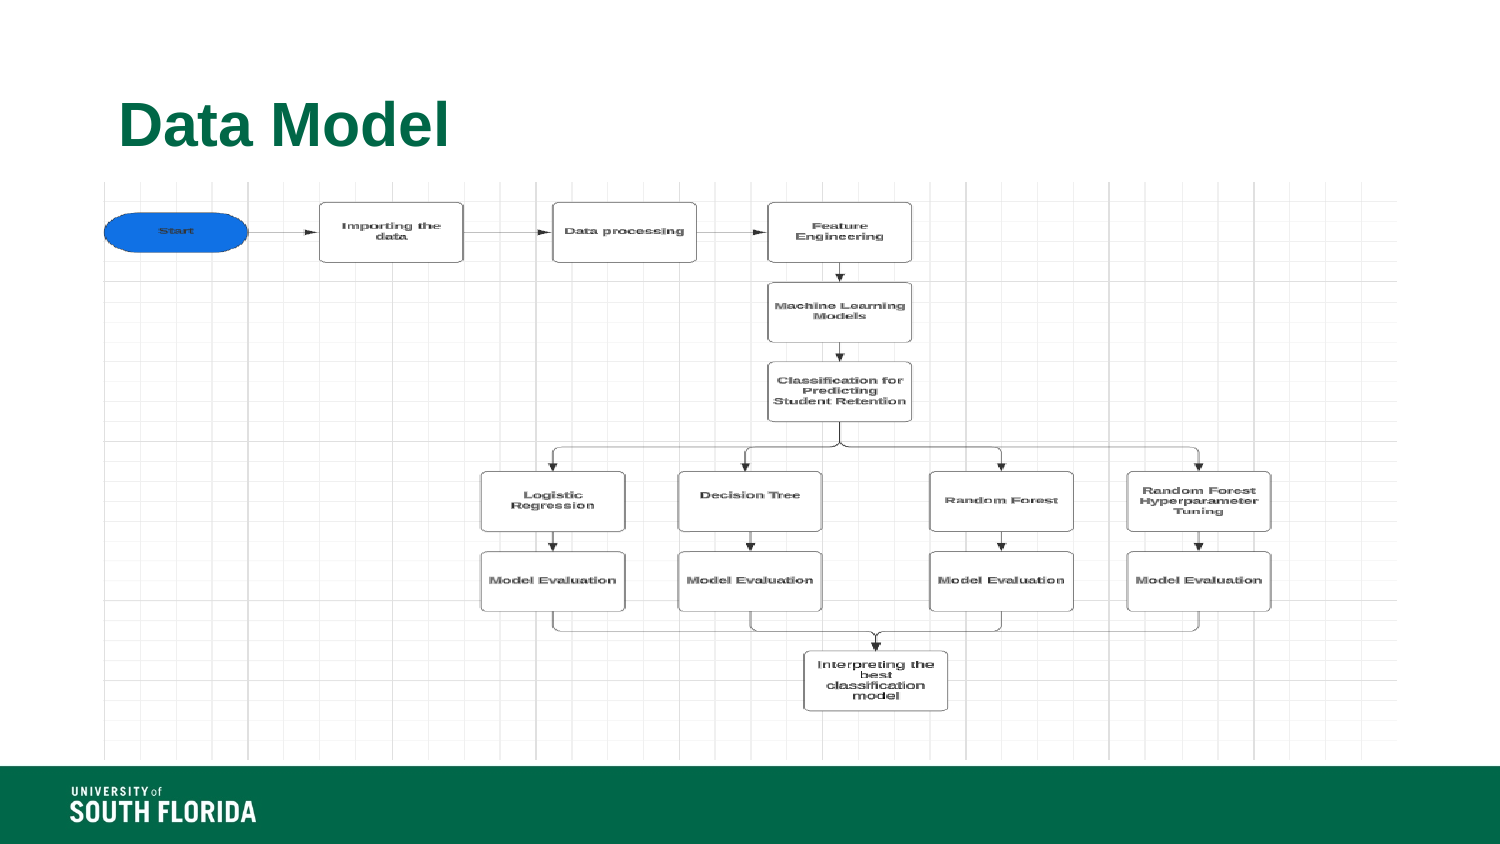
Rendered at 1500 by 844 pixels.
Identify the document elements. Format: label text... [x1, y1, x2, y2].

title Data Model [103, 44, 1397, 182]
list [103, 182, 1397, 760]
picture [0, 0, 1500, 844]
